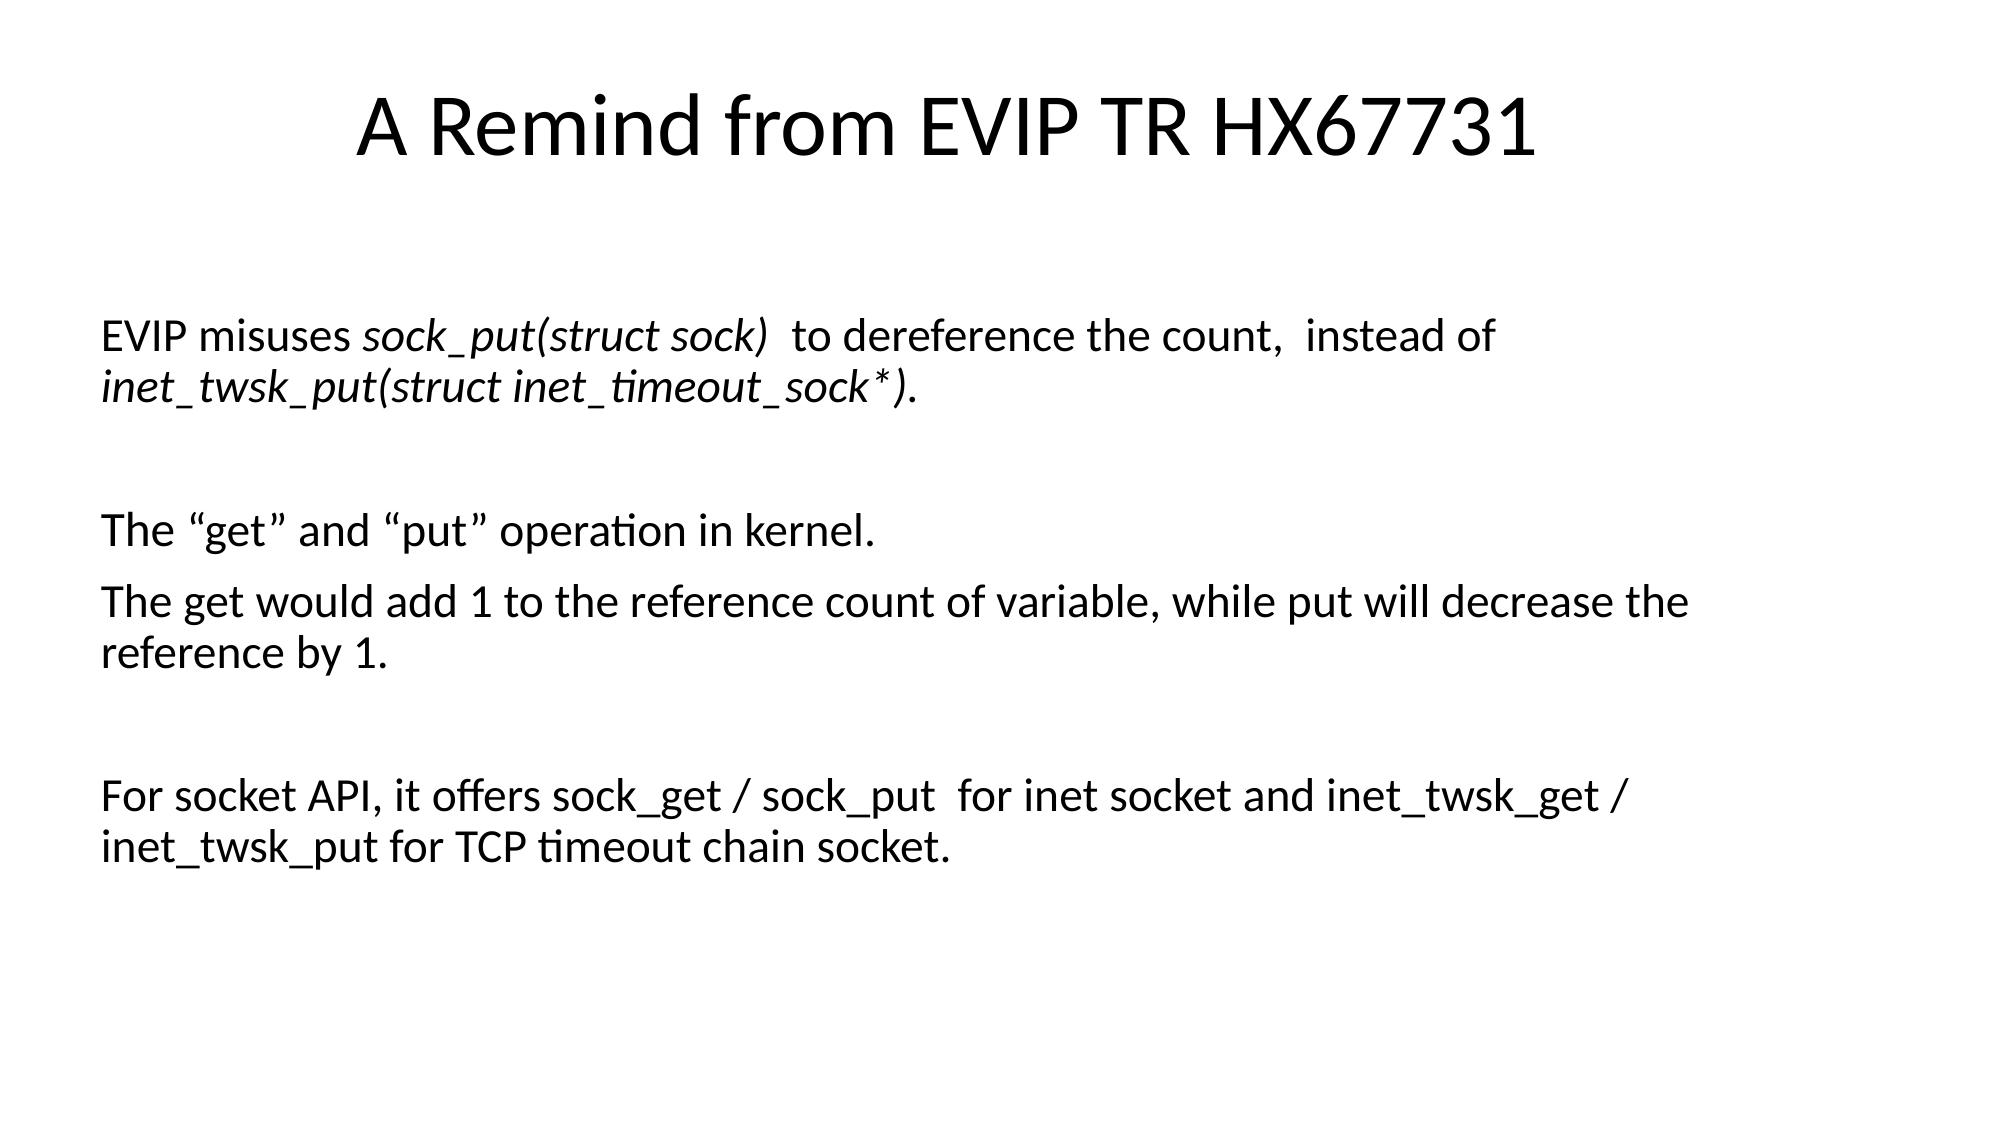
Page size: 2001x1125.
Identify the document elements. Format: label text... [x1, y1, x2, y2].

list A Remind from EVIP TR HX67731 EVIP misuses sock_put(struct sock) to dereference the count, instead of inet_twsk_put(struct inet_timeout_sock*). The “get” and “put” operation in kernel. The get would add 1 to the reference count of variable, while put will decrease the reference by 1. For socket API, it offers sock_get / sock_put for inet socket and inet_twsk_get / inet_twsk_put for TCP timeout chain socket. [85, 71, 1811, 1100]
